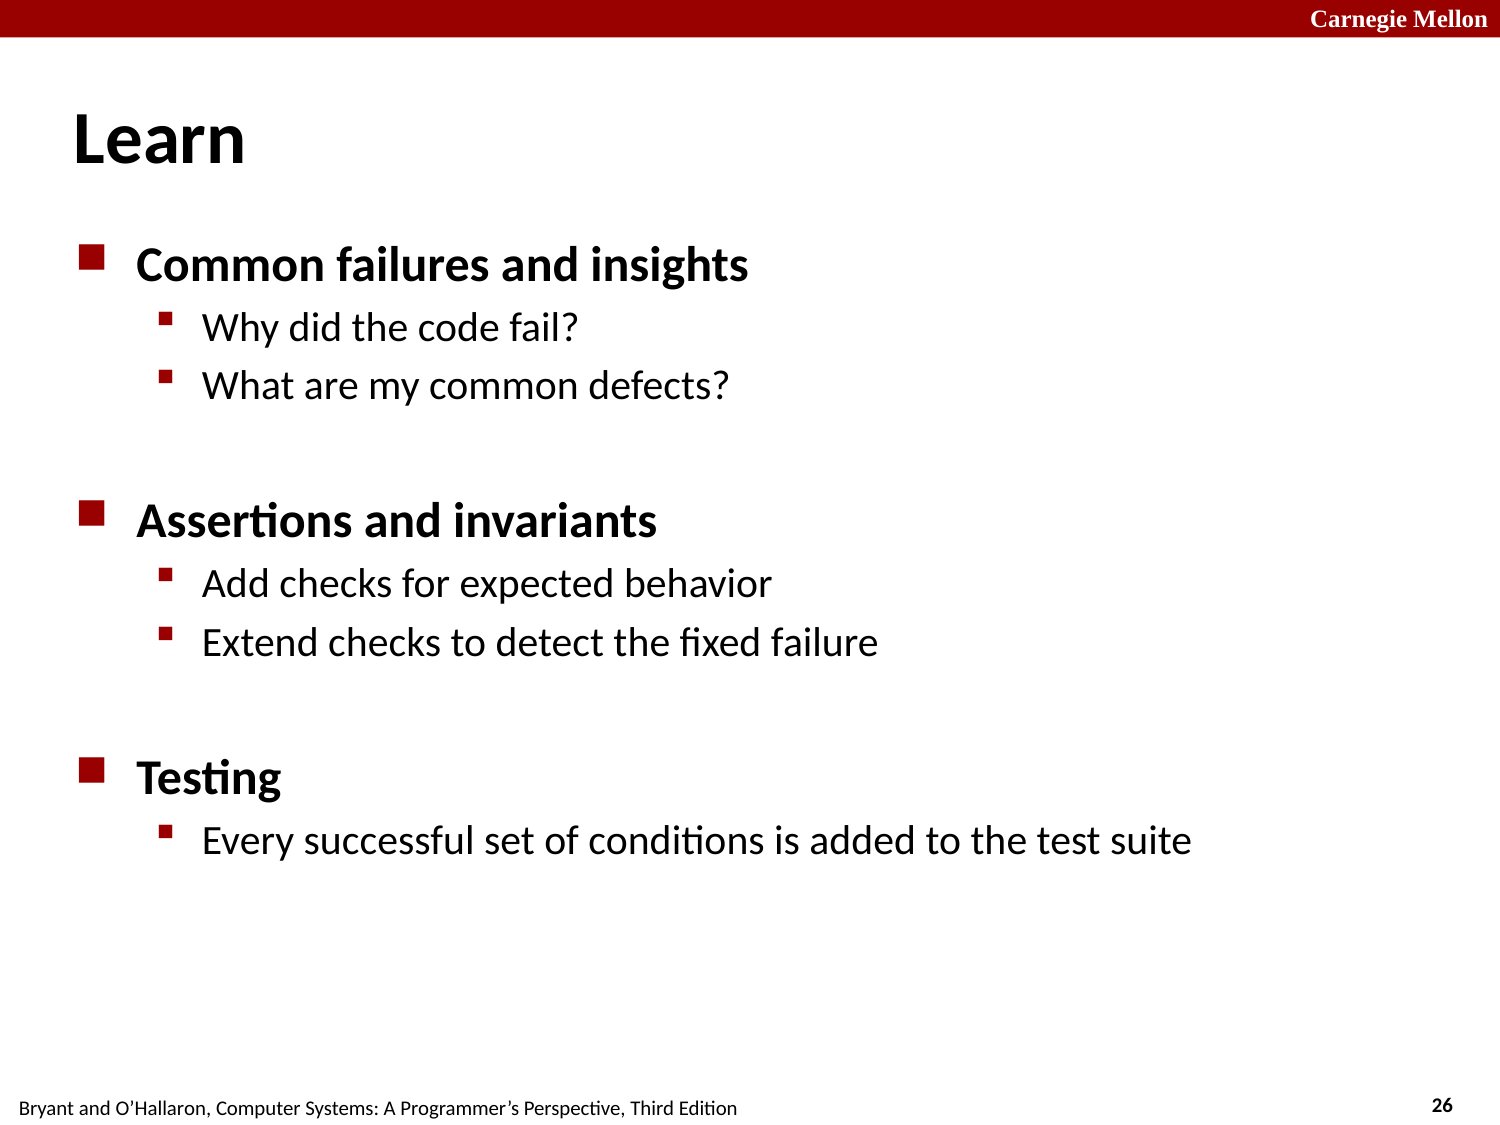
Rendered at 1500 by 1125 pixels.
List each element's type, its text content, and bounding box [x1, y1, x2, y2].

list Common failures and insights Why did the code fail? What are my common defects? Assertions and invariants Add checks for expected behavior Extend checks to detect the fixed failure Testing Every successful set of conditions is added to the test suite [64, 223, 1361, 1040]
title Learn [58, 71, 1305, 197]
